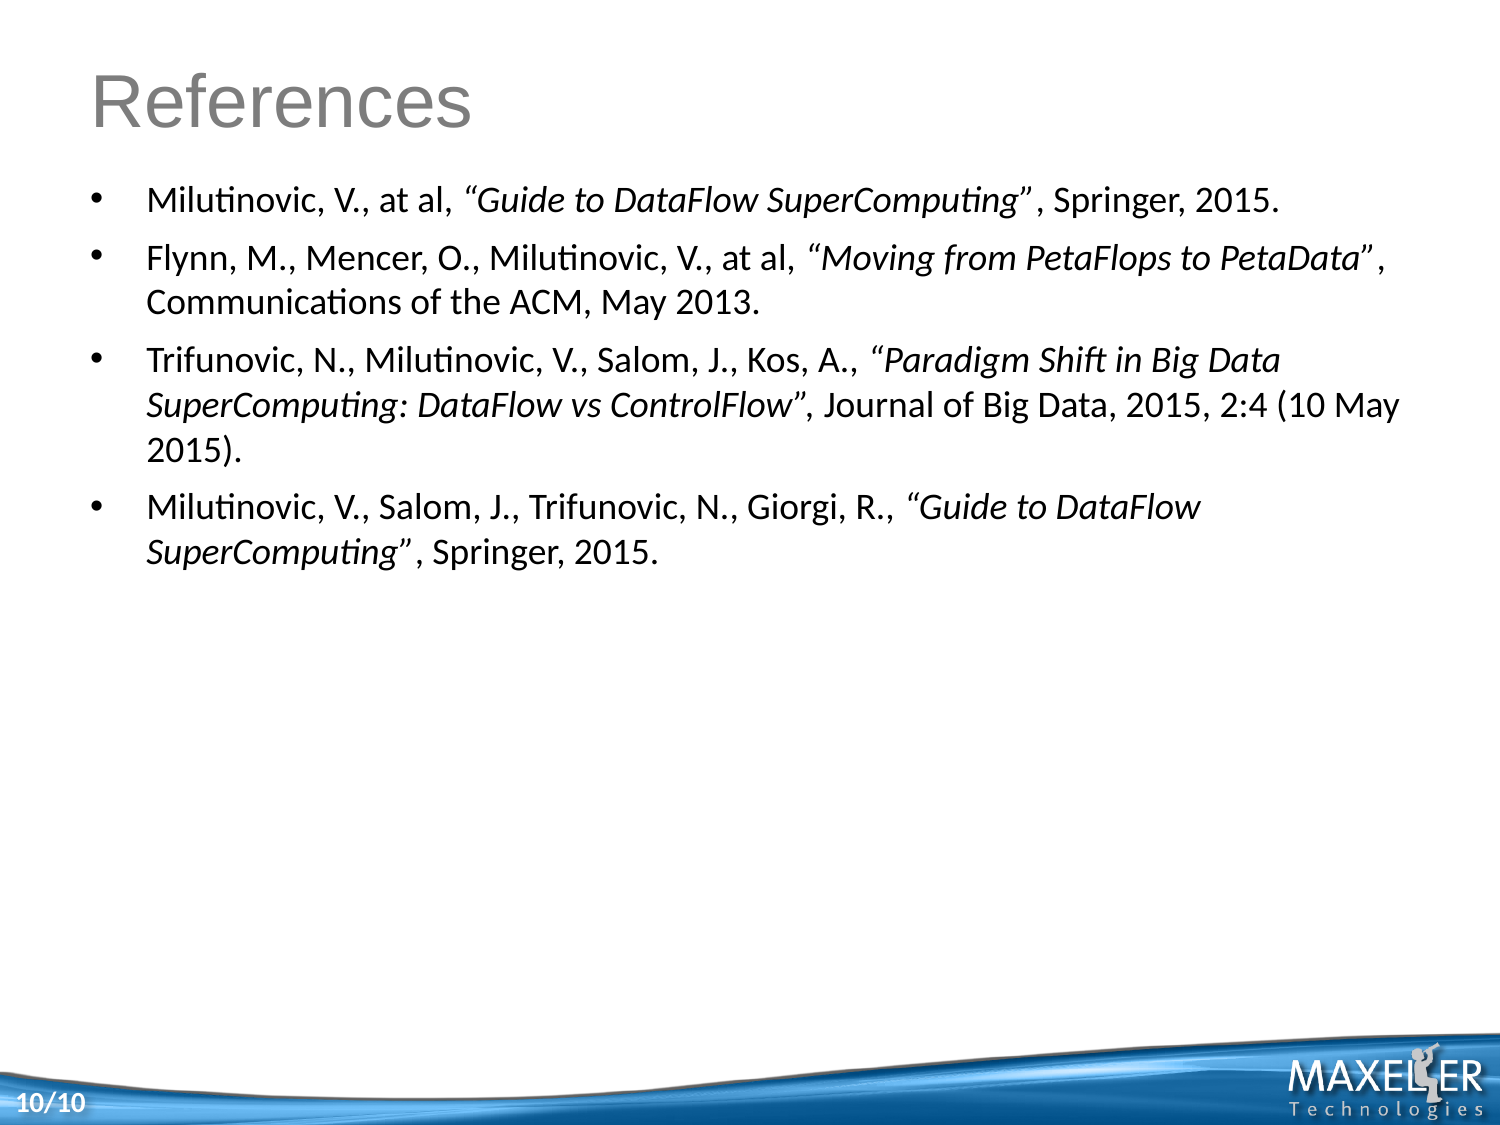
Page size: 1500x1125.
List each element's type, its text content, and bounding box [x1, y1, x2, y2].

text_box Milutinovic, V., at al, “Guide to DataFlow SuperComputing”, Springer, 2015. Flynn, M., Mencer, O., Milutinovic, V., at al, “Moving from PetaFlops to PetaData”, Communications of the ACM, May 2013. Trifunovic, N., Milutinovic, V., Salom, J., Kos, A., “Paradigm Shift in Big Data SuperComputing: DataFlow vs ControlFlow”, Journal of Big Data, 2015, 2:4 (10 May 2015). Milutinovic, V., Salom, J., Trifunovic, N., Giorgi, R., “Guide to DataFlow SuperComputing”, Springer, 2015. [87, 174, 1463, 950]
picture [0, 1023, 1500, 1125]
title References [87, 52, 1413, 144]
text_box 10/10 [12, 1083, 100, 1121]
